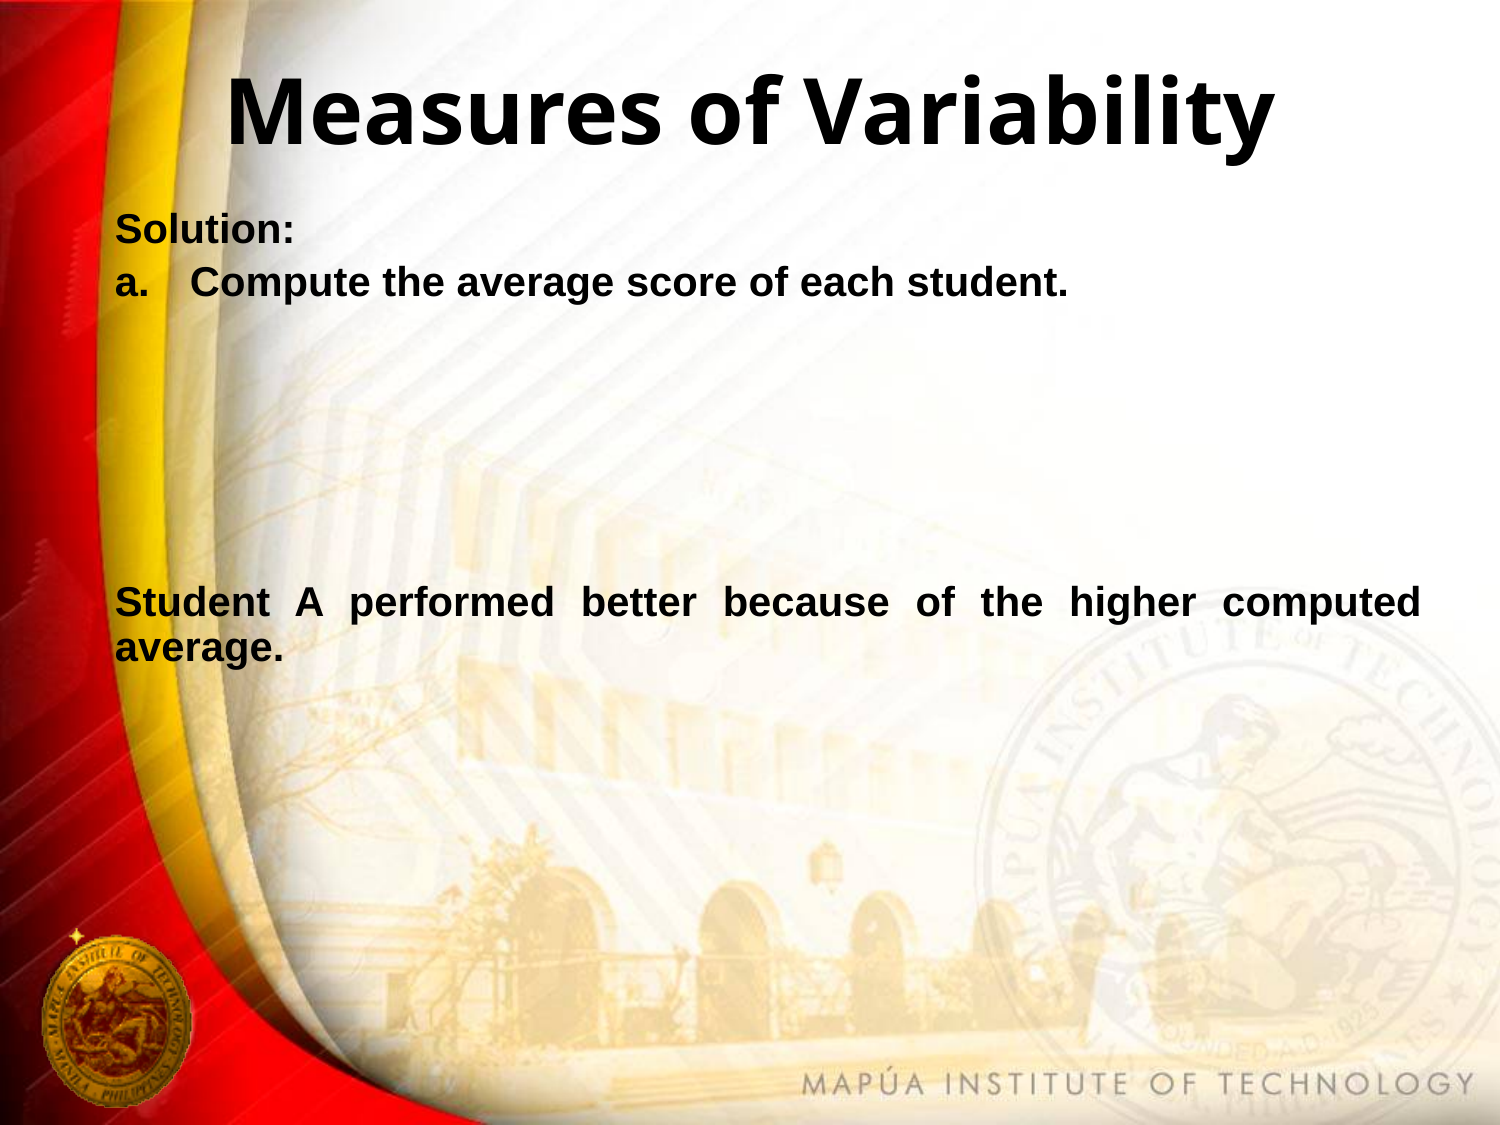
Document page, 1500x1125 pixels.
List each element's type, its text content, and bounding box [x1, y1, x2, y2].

title Measures of Variability [75, 45, 1425, 233]
picture [0, 0, 1500, 1125]
